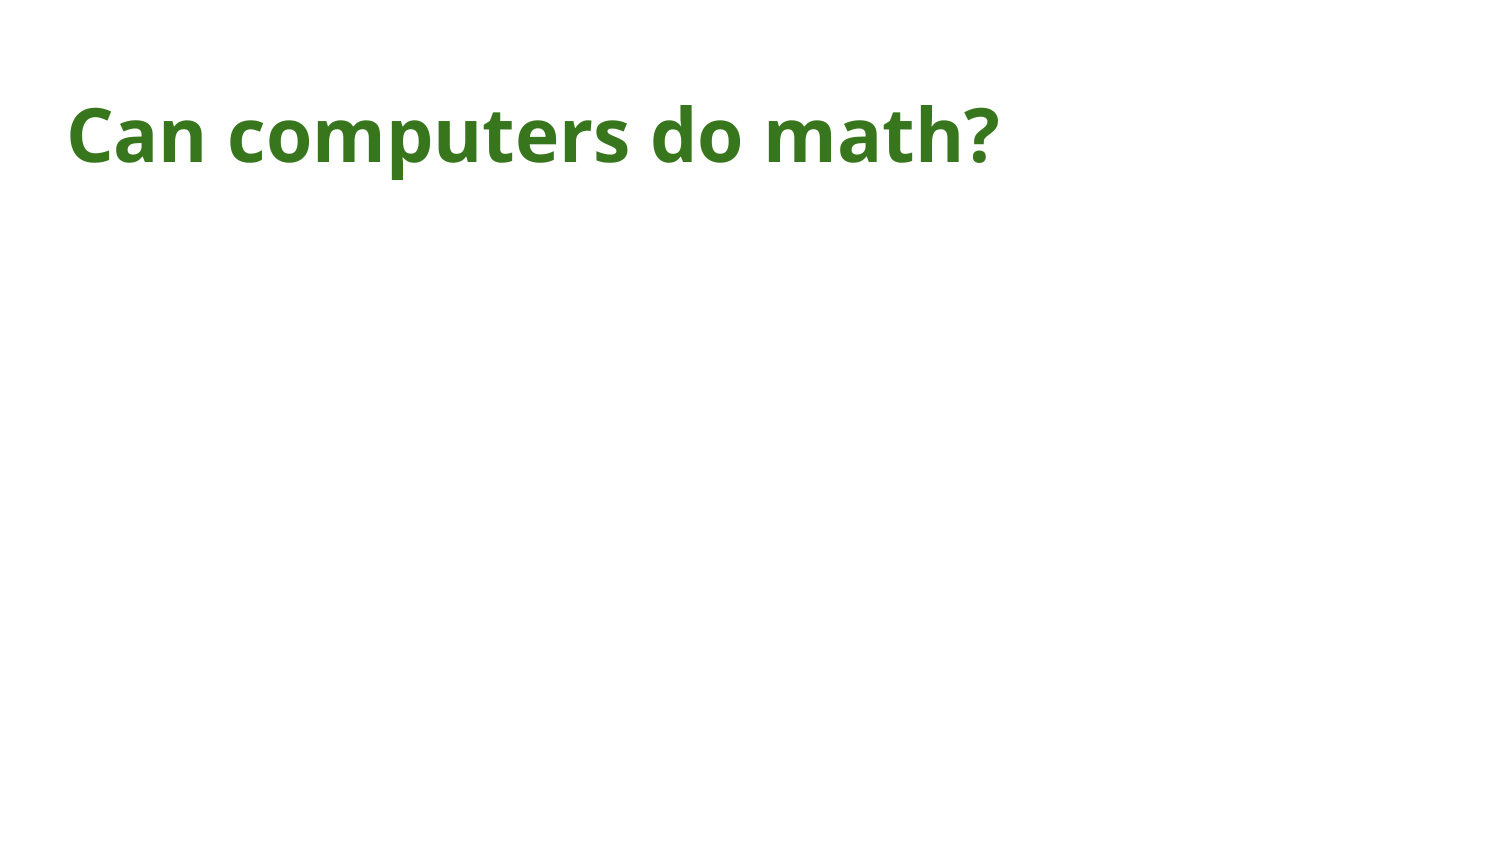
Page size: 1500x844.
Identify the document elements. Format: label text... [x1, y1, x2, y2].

title Can computers do math? [51, 72, 1449, 167]
